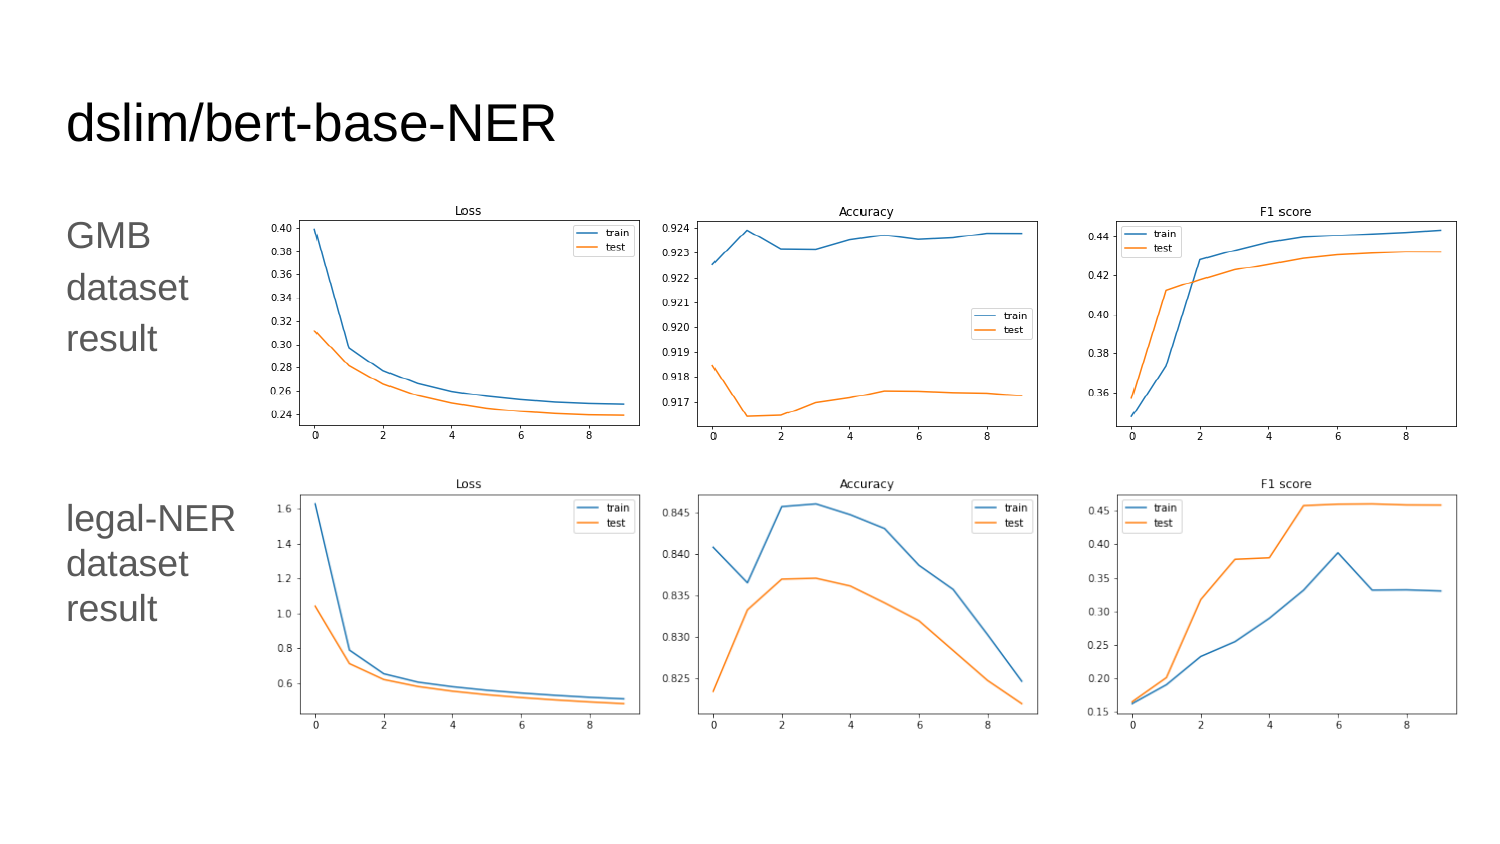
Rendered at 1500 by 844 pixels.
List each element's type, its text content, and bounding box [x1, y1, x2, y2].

text_box legal-NER dataset result [51, 478, 240, 644]
list GMB dataset result [51, 189, 242, 401]
picture [245, 187, 1500, 751]
title dslim/bert-base-NER [51, 72, 1449, 167]
